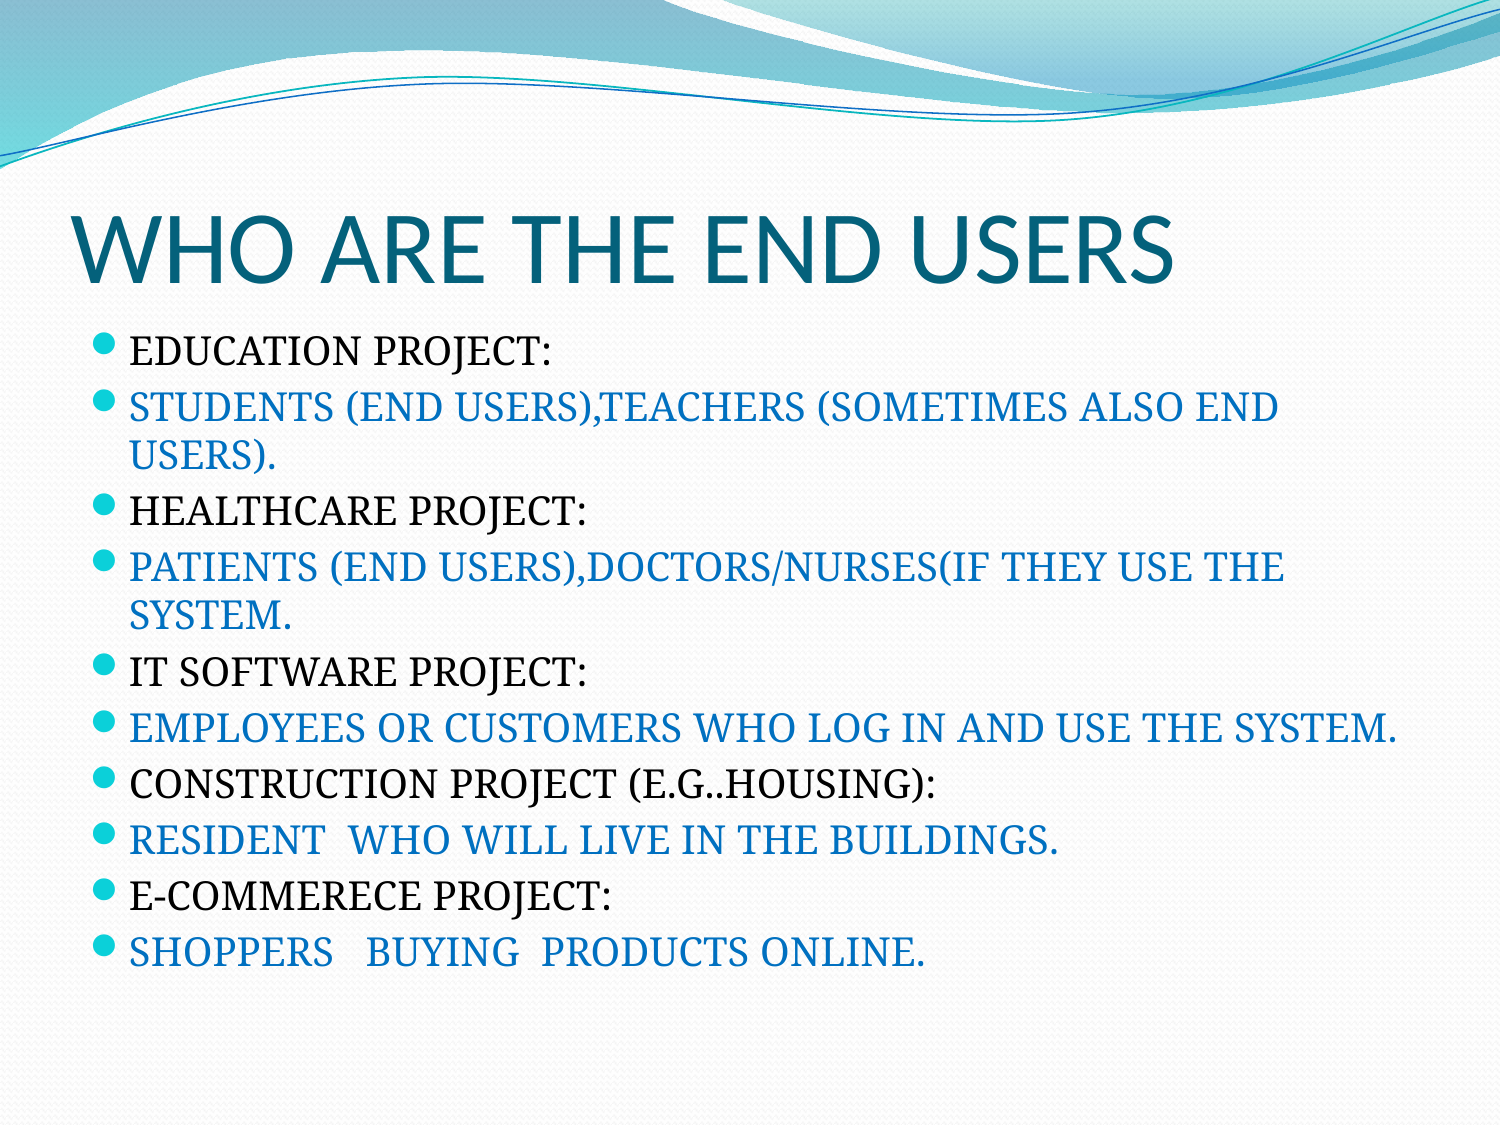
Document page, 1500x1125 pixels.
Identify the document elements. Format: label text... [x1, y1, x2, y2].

list EDUCATION PROJECT: STUDENTS (END USERS),TEACHERS (SOMETIMES ALSO END USERS). HEALTHCARE PROJECT: PATIENTS (END USERS),DOCTORS/NURSES(IF THEY USE THE SYSTEM. IT SOFTWARE PROJECT: EMPLOYEES OR CUSTOMERS WHO LOG IN AND USE THE SYSTEM. CONSTRUCTION PROJECT (E.G..HOUSING): RESIDENT WHO WILL LIVE IN THE BUILDINGS. E-COMMERECE PROJECT: SHOPPERS BUYING PRODUCTS ONLINE. [75, 317, 1425, 1038]
title WHO ARE THE END USERS [70, 117, 1421, 305]
